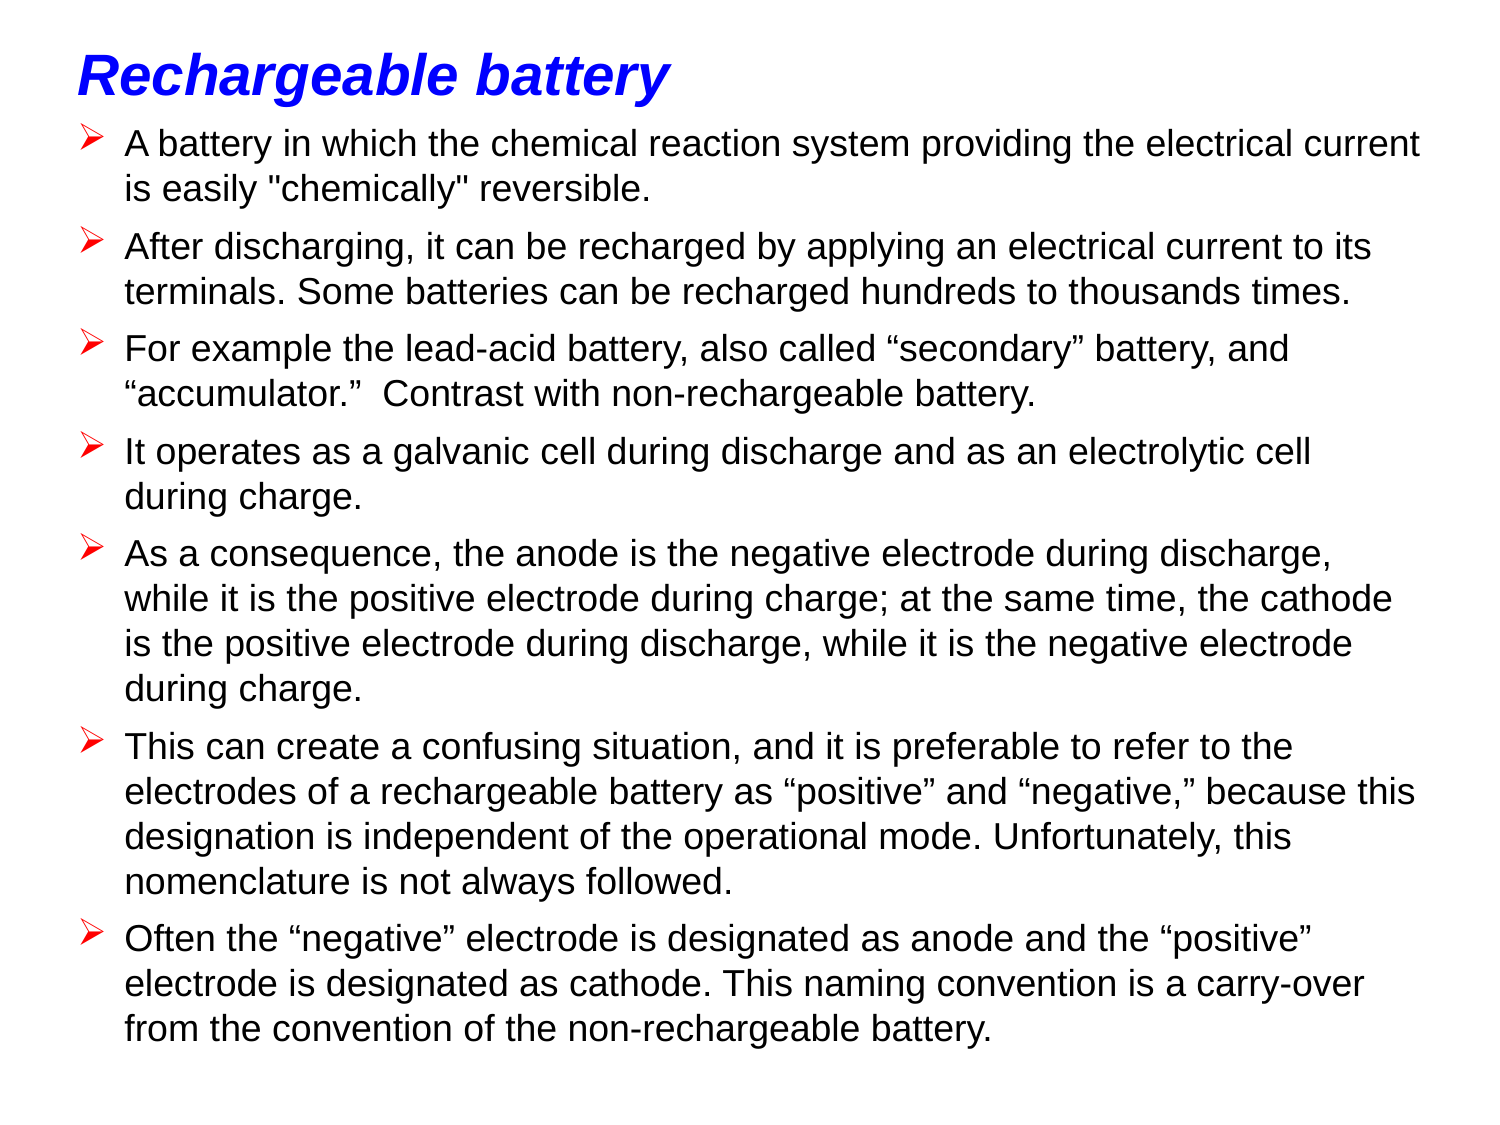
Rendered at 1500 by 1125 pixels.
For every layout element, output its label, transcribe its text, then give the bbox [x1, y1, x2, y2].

text_box Rechargeable battery A battery in which the chemical reaction system providing the electrical current is easily "chemically" reversible. After discharging, it can be recharged by applying an electrical current to its terminals. Some batteries can be recharged hundreds to thousands times. For example the lead-acid battery, also called “secondary” battery, and “accumulator.” Contrast with non-rechargeable battery. It operates as a galvanic cell during discharge and as an electrolytic cell during charge. As a consequence, the anode is the negative electrode during discharge, while it is the positive electrode during charge; at the same time, the cathode is the positive electrode during discharge, while it is the negative electrode during charge. This can create a confusing situation, and it is preferable to refer to the electrodes of a rechargeable battery as “positive” and “negative,” because this designation is independent of the operational mode. Unfortunately, this nomenclature is not always followed. Often the “negative” electrode is designated as anode and the “positive” electrode is designated as cathode. This naming convention is a carry-over from the convention of the non-rechargeable battery. [62, 336, 1438, 1057]
text_box Rechargeable battery A battery in which the chemical reaction system providing the electrical current is easily "chemically" reversible. After discharging, it can be recharged by applying an electrical current to its terminals. Some batteries can be recharged hundreds to thousands times. For example the lead-acid battery, also called “secondary” battery, and “accumulator.” Contrast with non-rechargeable battery. It operates as a galvanic cell during discharge and as an electrolytic cell during charge. As a consequence, the anode is the negative electrode during discharge, while it is the positive electrode during charge; at the same time, the cathode is the positive electrode during discharge, while it is the negative electrode during charge. This can create a confusing situation, and it is preferable to refer to the electrodes of a rechargeable battery as “positive” and “negative,” because this designation is independent of the operational mode. Unfortunately, this nomenclature is not always followed. Often the “negative” electrode is designated as anode and the “positive” electrode is designated as cathode. This naming convention is a carry-over from the convention of the non-rechargeable battery. [62, 29, 1438, 335]
